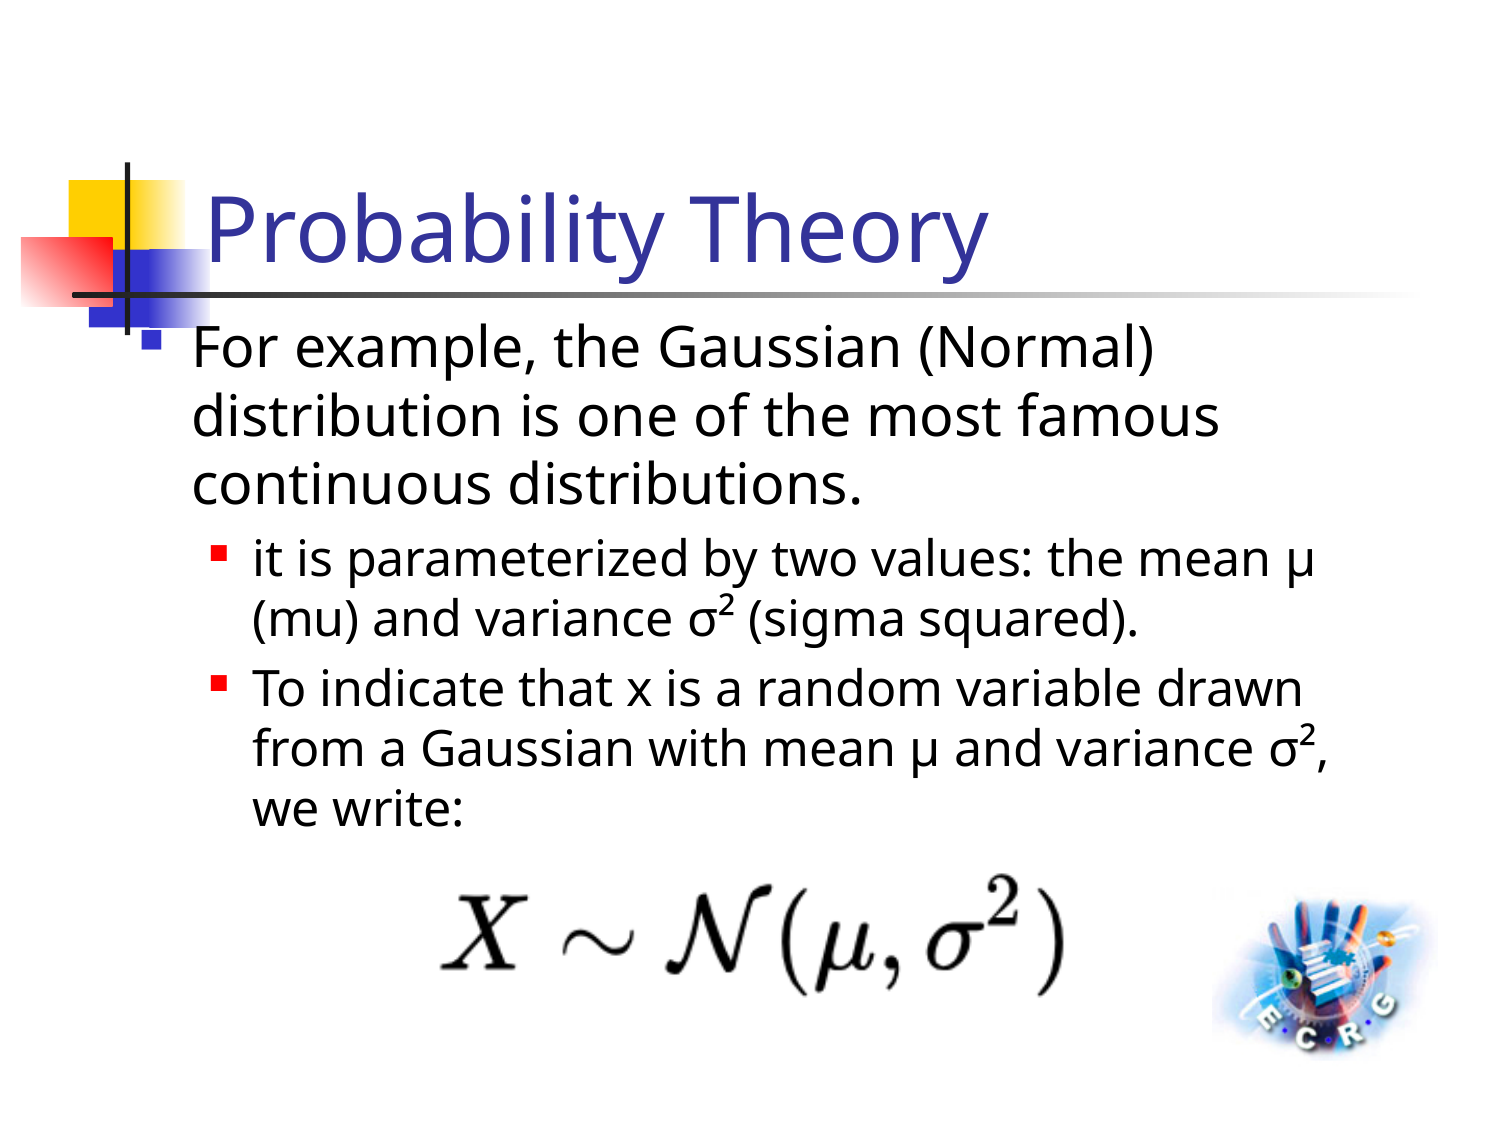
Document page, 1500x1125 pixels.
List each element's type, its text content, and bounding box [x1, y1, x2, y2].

picture [427, 872, 1073, 1000]
title Probability Theory [188, 101, 1468, 289]
picture [1212, 862, 1438, 1088]
list For example, the Gaussian (Normal) distribution is one of the most famous continuous distributions. it is parameterized by two values: the mean μ (mu) and variance σ² (sigma squared). To indicate that x is a random variable drawn from a Gaussian with mean μ and variance σ², we write: [123, 302, 1424, 846]
